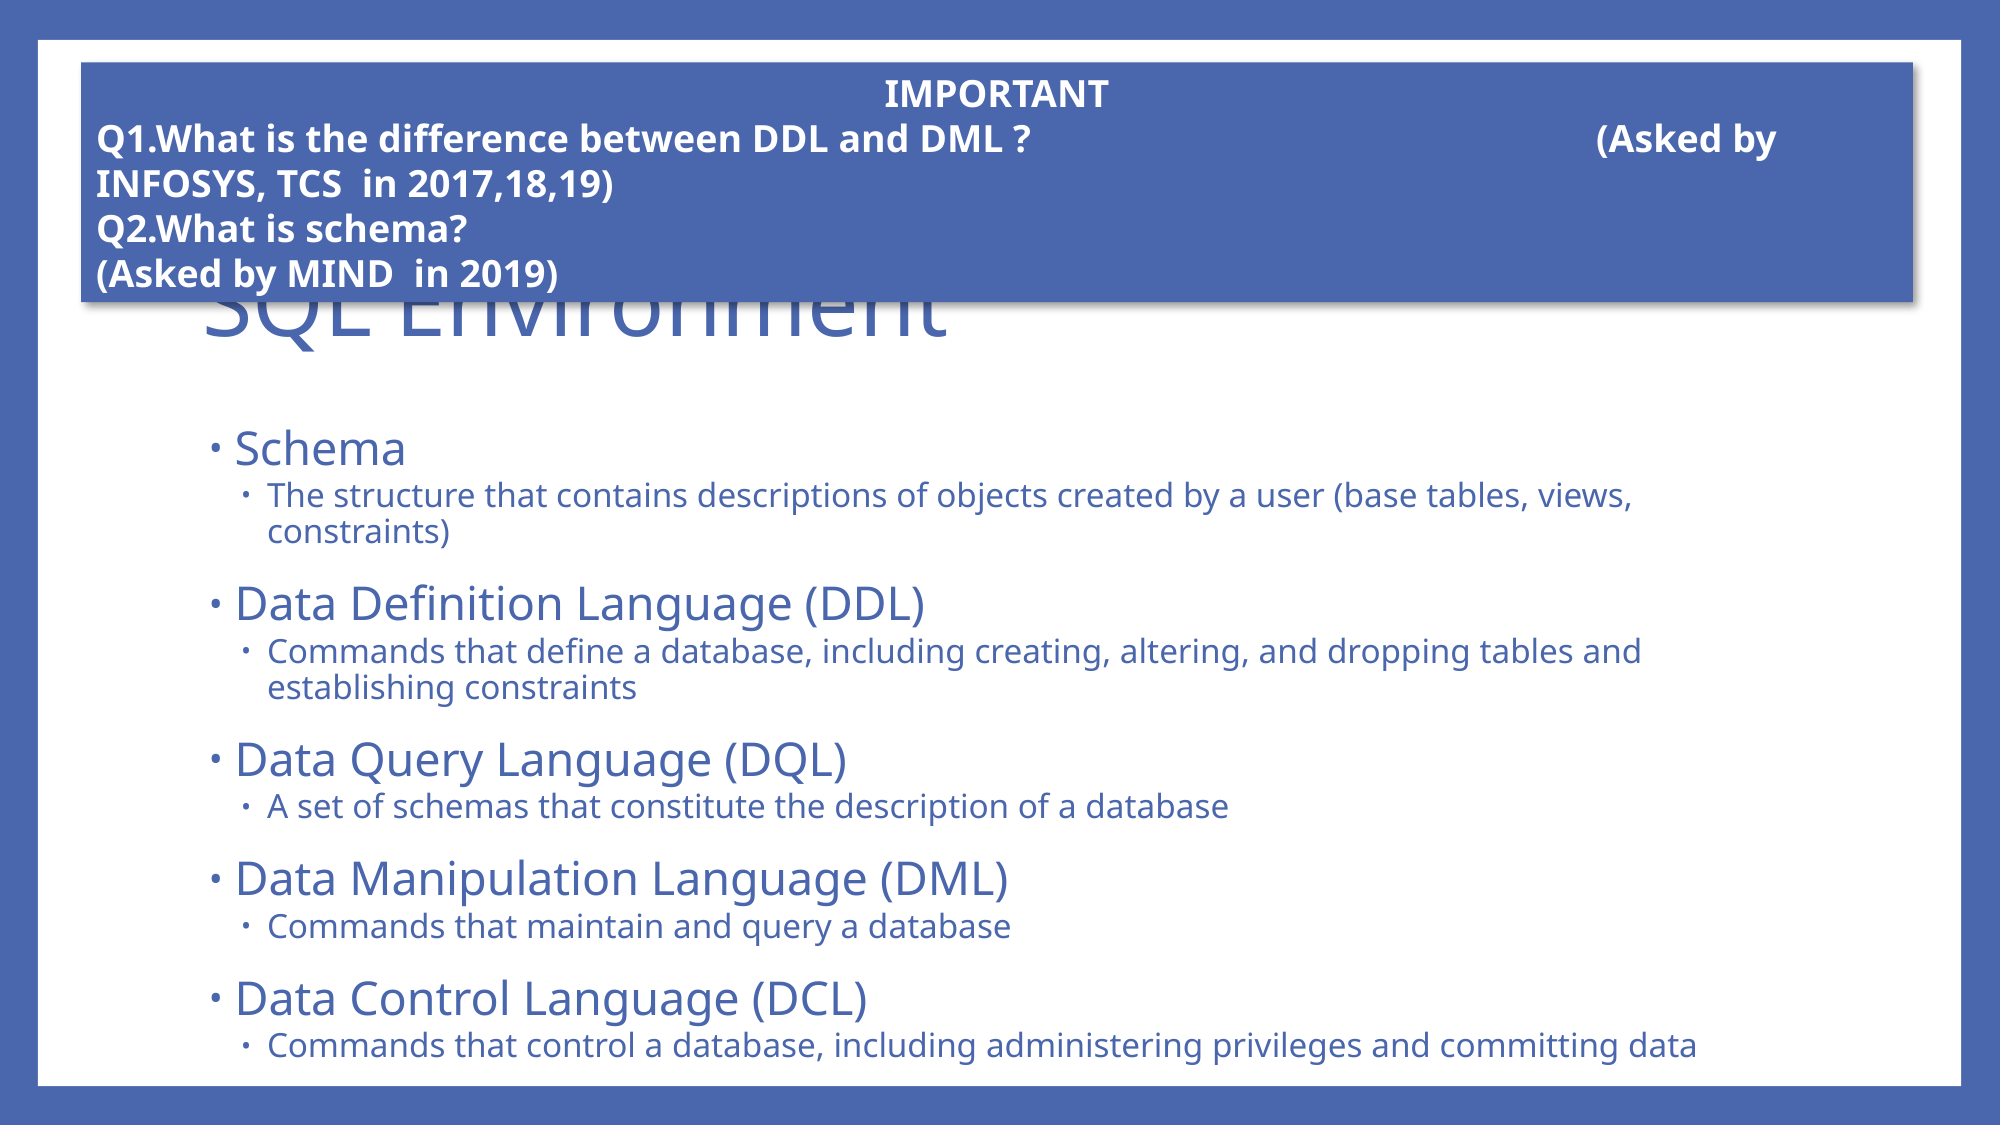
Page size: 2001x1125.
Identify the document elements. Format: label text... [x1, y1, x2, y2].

title SQL Environment [187, 312, 1808, 418]
text_box IMPORTANT Q1.What is the difference between DDL and DML ? (Asked by INFOSYS, TCS in 2017,18,19) Q2.What is schema? (Asked by MIND in 2019) [81, 62, 1913, 303]
list Schema The structure that contains descriptions of objects created by a user (base tables, views, constraints) Data Definition Language (DDL) Commands that define a database, including creating, altering, and dropping tables and establishing constraints Data Query Language (DQL) A set of schemas that constitute the description of a database Data Manipulation Language (DML) Commands that maintain and query a database Data Control Language (DCL) Commands that control a database, including administering privileges and committing data [187, 417, 1807, 1081]
